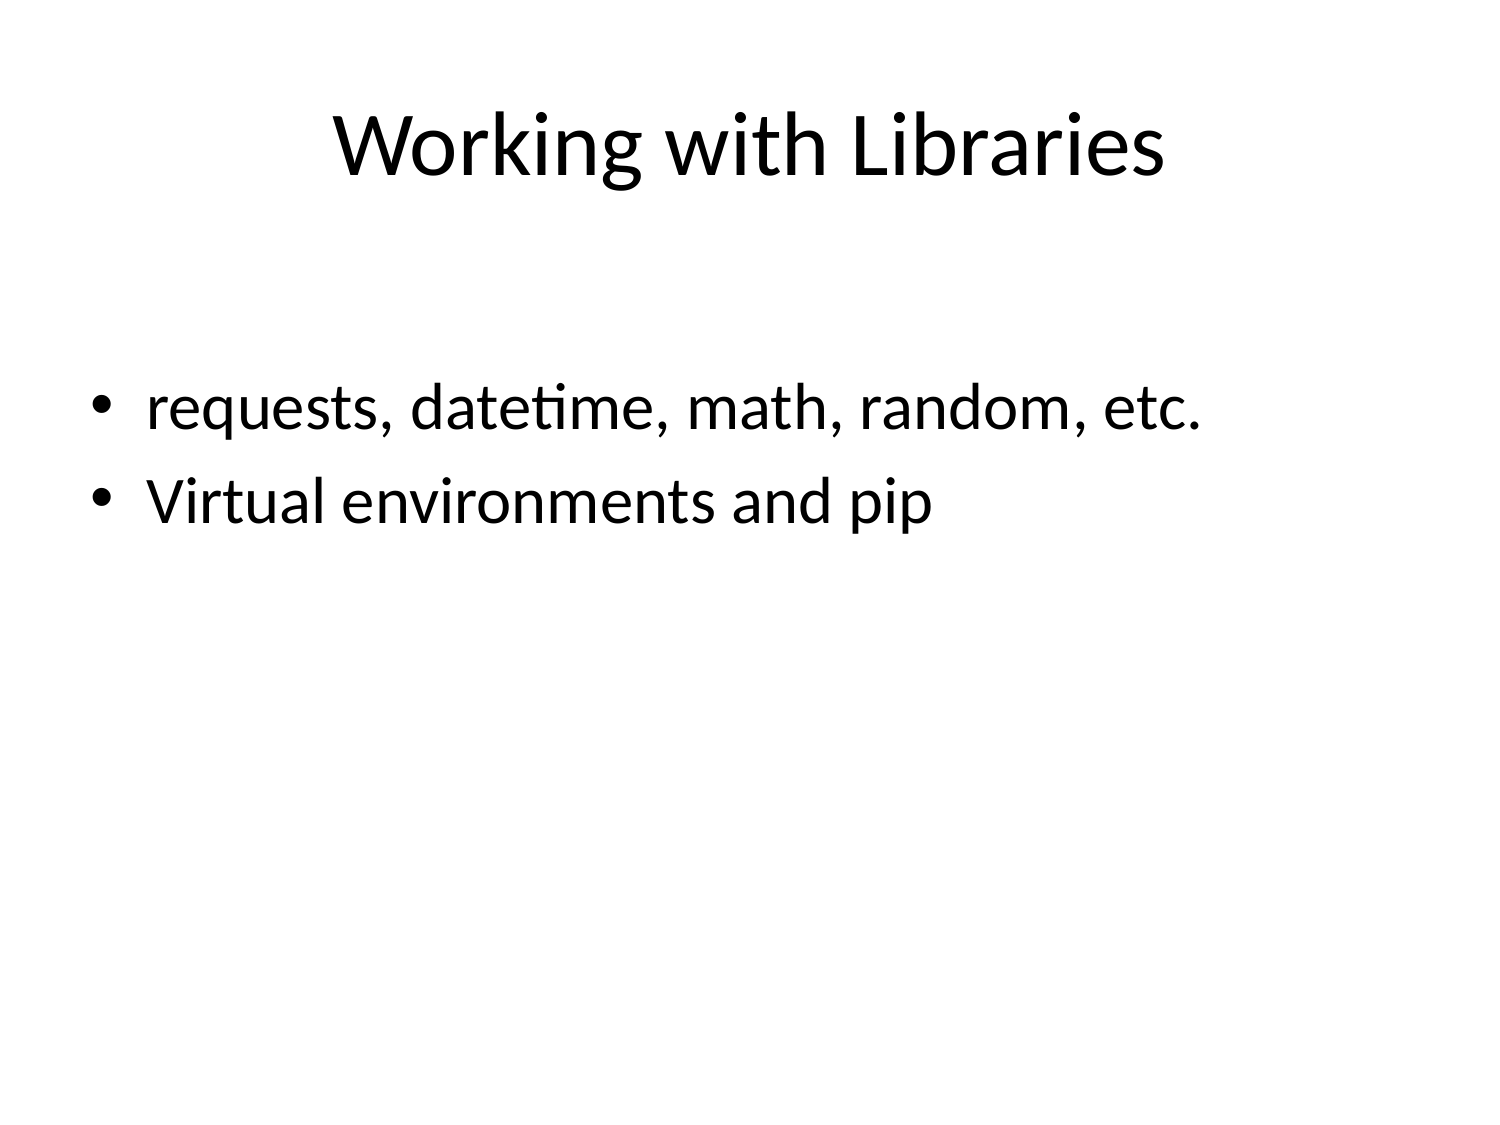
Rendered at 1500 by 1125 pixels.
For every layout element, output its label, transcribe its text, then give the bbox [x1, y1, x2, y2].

list requests, datetime, math, random, etc. Virtual environments and pip [75, 262, 1425, 1005]
title Working with Libraries [75, 45, 1425, 233]
